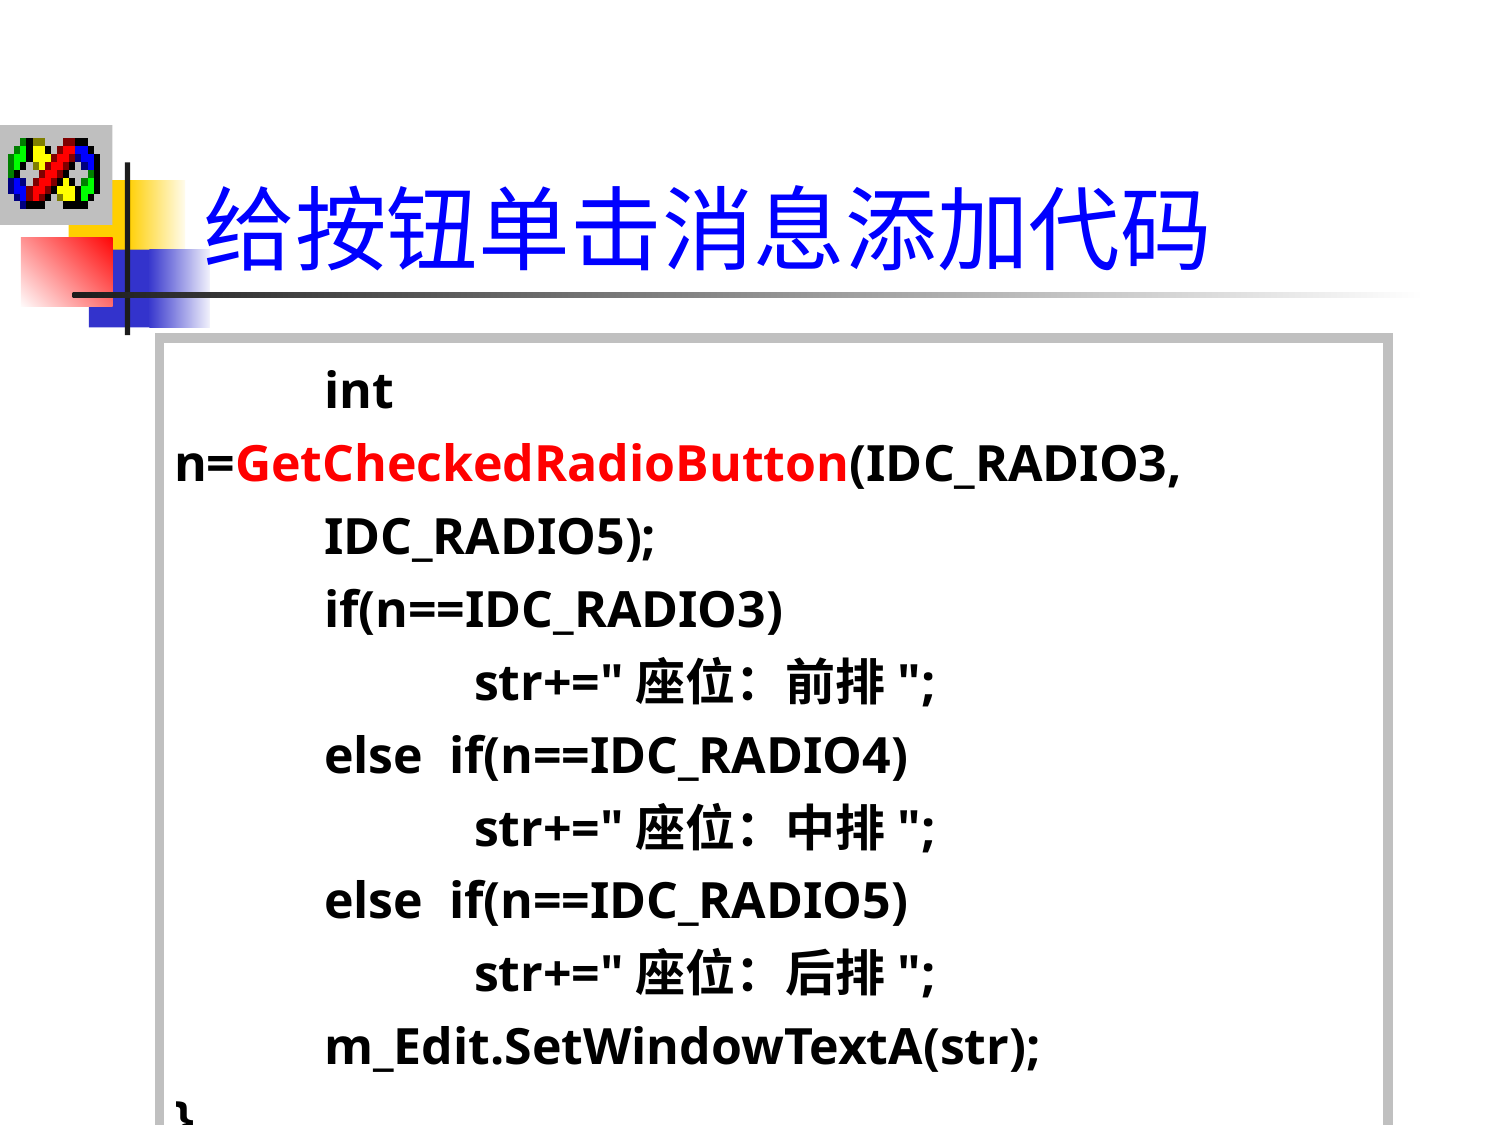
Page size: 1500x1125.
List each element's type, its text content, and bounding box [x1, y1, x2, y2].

picture [0, 125, 113, 225]
text_box 给按钮单击消息添加代码 [188, 164, 1468, 289]
text_box int n=GetCheckedRadioButton(IDC_RADIO3, IDC_RADIO5); if(n==IDC_RADIO3) str+="座位：前排"; else if(n==IDC_RADIO4) str+="座位：中排"; else if(n==IDC_RADIO5) str+="座位：后排"; m_Edit.SetWindowTextA(str); } [159, 338, 1388, 1125]
